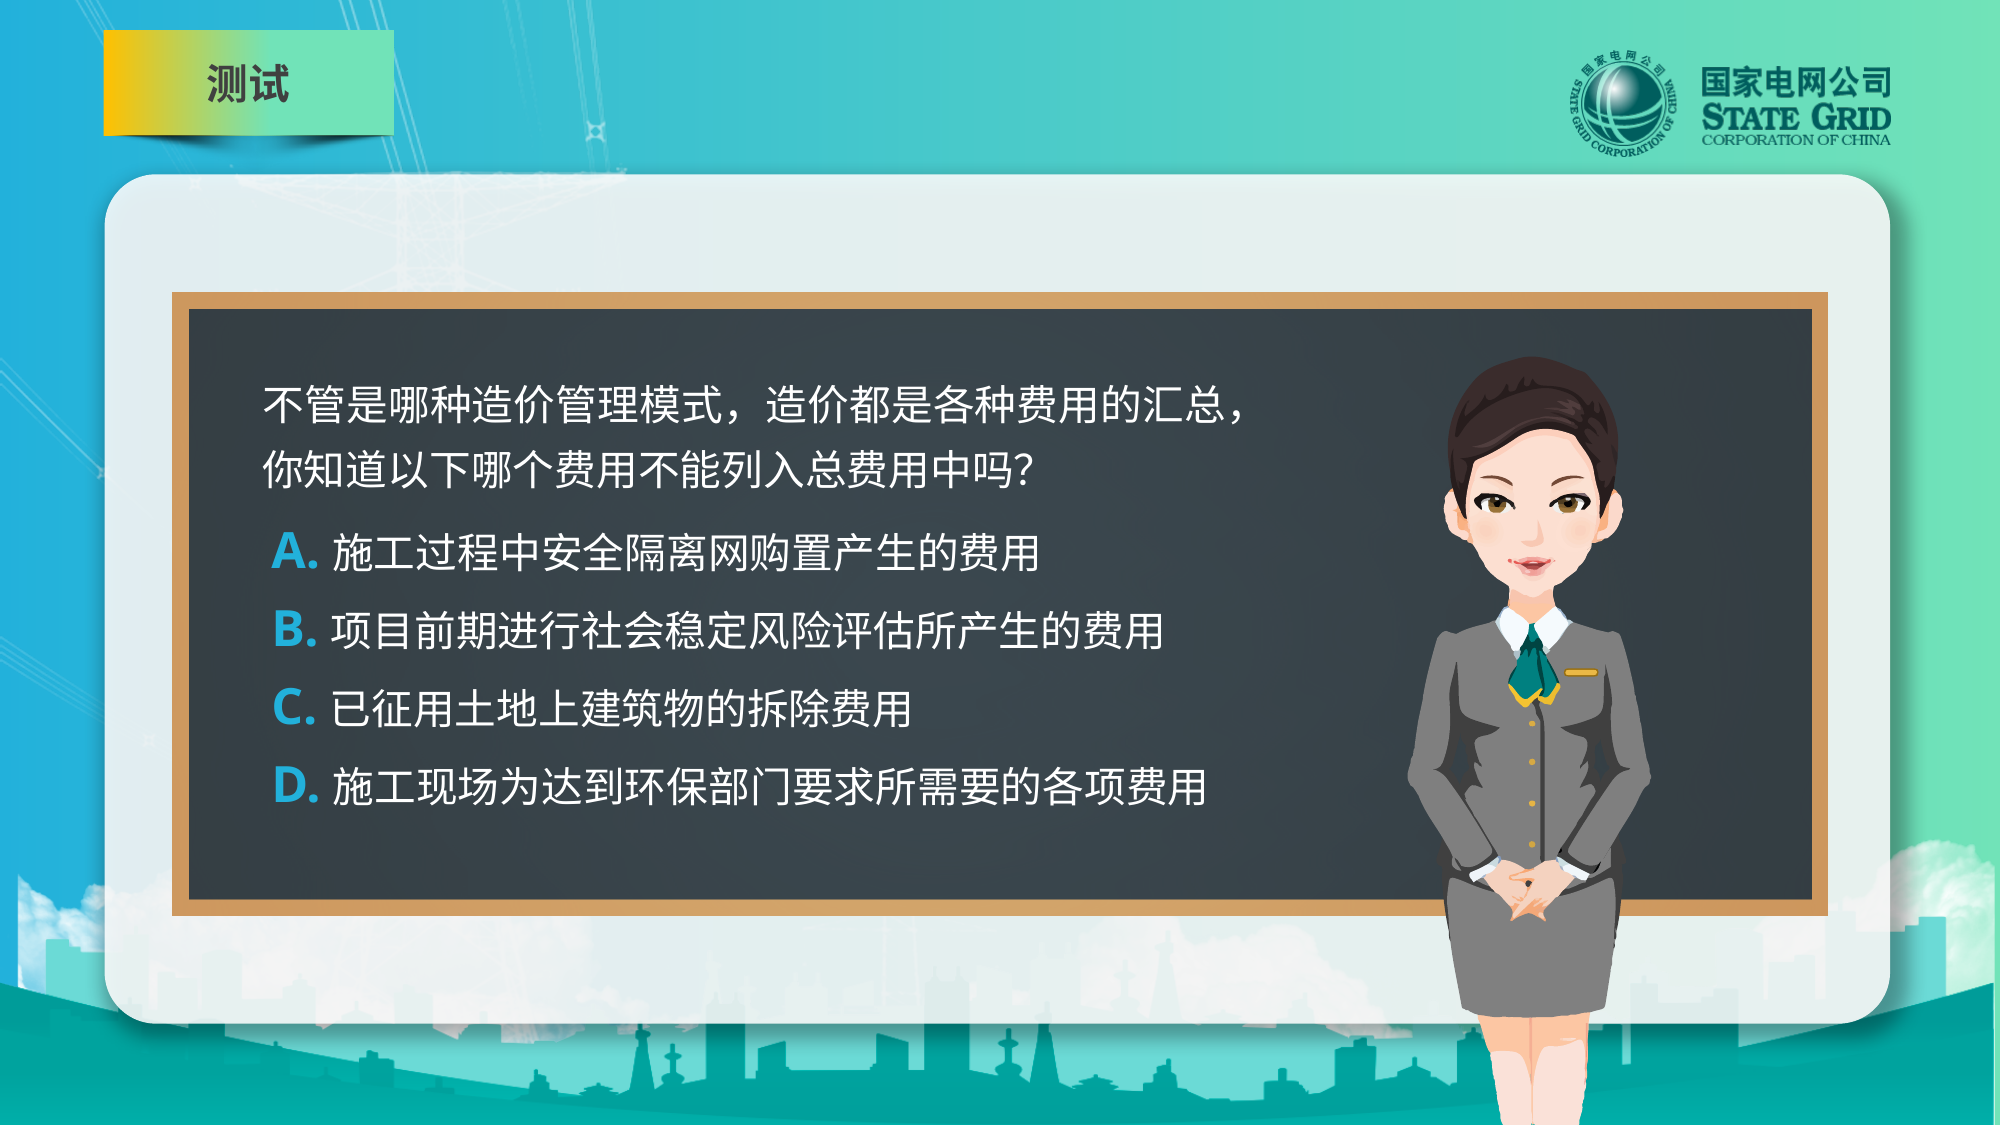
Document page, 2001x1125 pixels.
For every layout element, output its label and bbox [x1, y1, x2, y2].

picture [1652, 785, 1995, 1125]
text_box [1507, 555, 1556, 580]
text_box [1407, 354, 1652, 1125]
picture [0, 0, 1546, 1125]
picture [172, 292, 1828, 916]
text_box [103, 30, 394, 172]
picture [1570, 50, 1891, 157]
text_box [1511, 556, 1555, 584]
